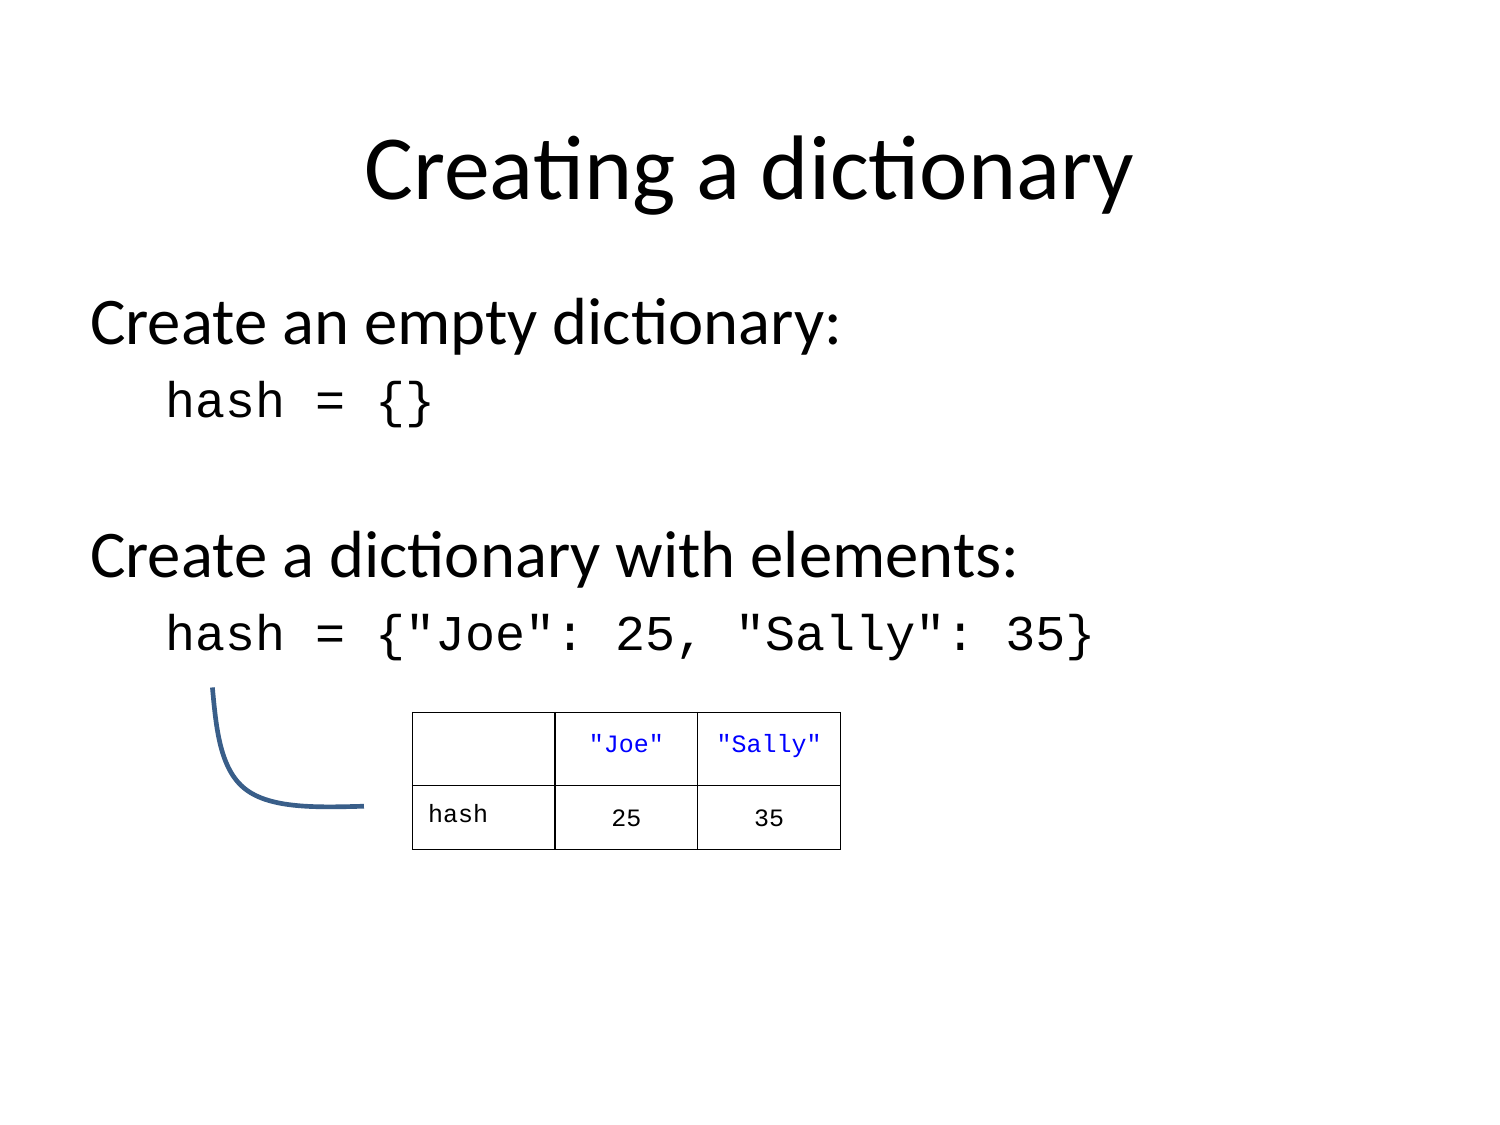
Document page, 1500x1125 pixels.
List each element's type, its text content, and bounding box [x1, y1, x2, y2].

list Create an empty dictionary: hash = {} Create a dictionary with elements: hash = {"Joe": 25, "Sally": 35} [75, 262, 1425, 1005]
table_header "Joe" [556, 713, 697, 785]
table_header "Sally" [698, 713, 840, 785]
title Creating a dictionary [75, 45, 1425, 233]
text_box [212, 687, 364, 807]
table_header [413, 713, 554, 785]
table_cell 35 [698, 786, 840, 849]
table_cell 25 [556, 786, 697, 849]
table_cell hash [413, 786, 554, 849]
